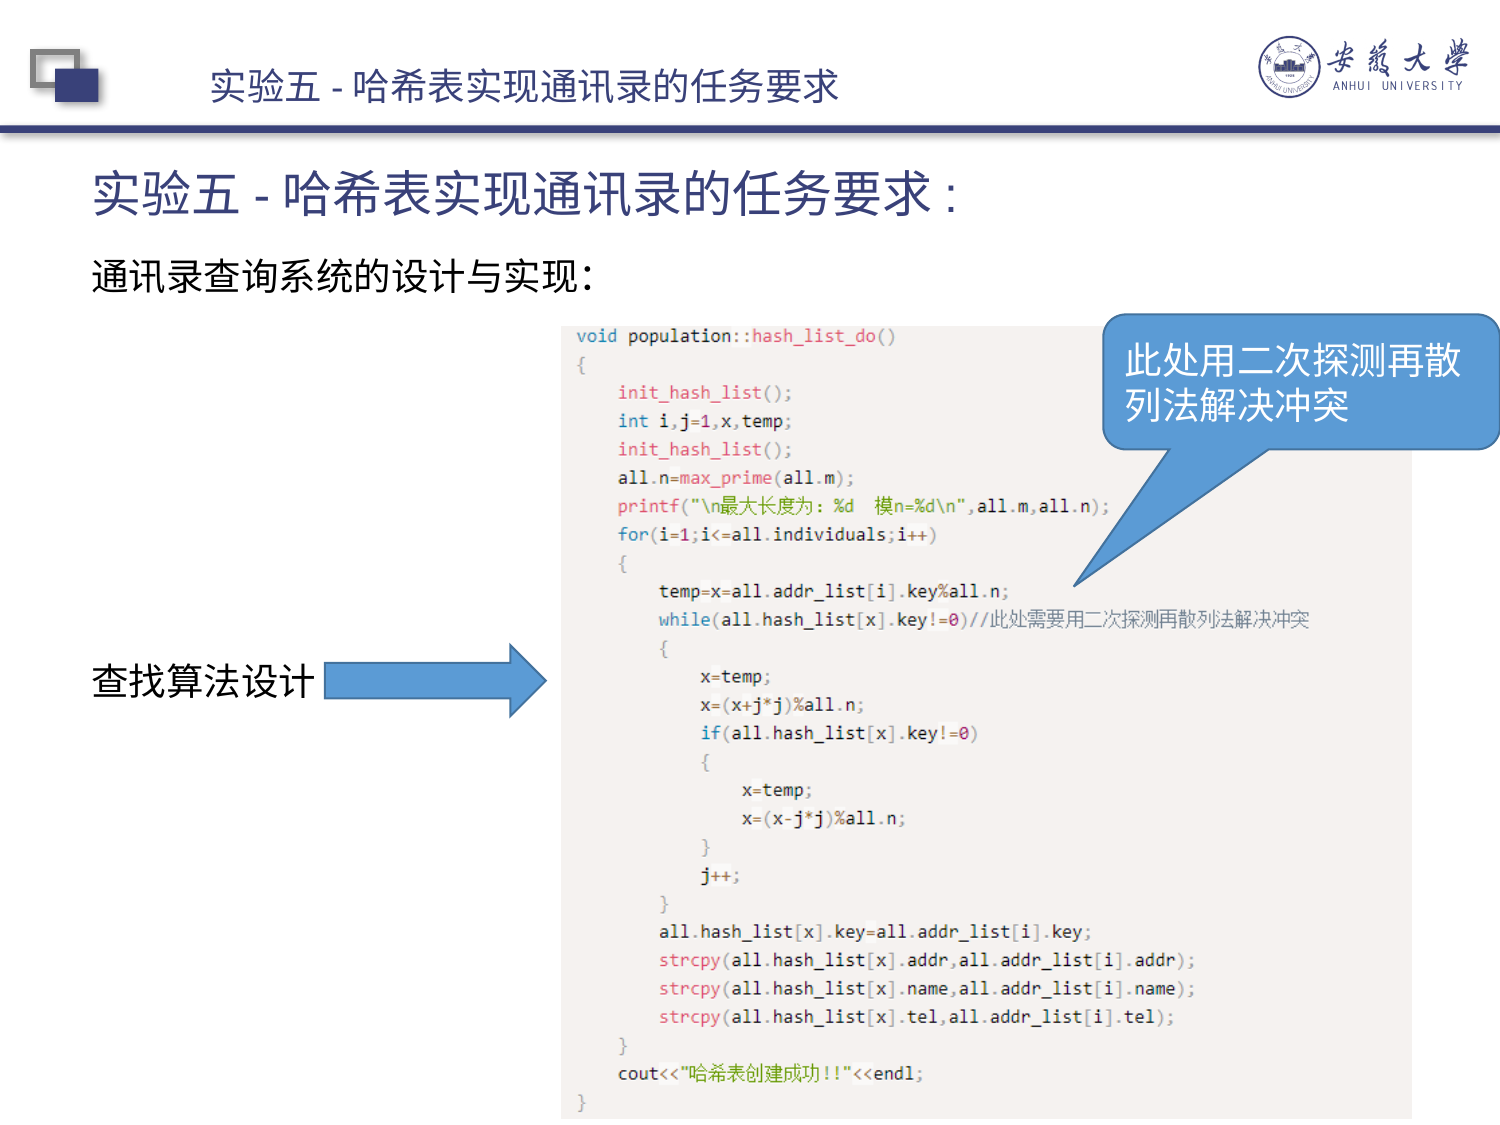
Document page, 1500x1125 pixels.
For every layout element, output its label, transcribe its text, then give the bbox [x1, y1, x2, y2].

picture [1256, 30, 1480, 102]
picture [560, 326, 1412, 1119]
text_box [323, 642, 548, 719]
text_box 通讯录查询系统的设计与实现： 查找算法设计 [76, 245, 1157, 935]
text_box 此处用二次探测再散列法解决冲突 [1105, 313, 1500, 451]
text_box 实验五-哈希表实现通讯录的任务要求: [76, 125, 1424, 205]
text_box 实验五-哈希表实现通讯录的任务要求 [194, 33, 956, 116]
